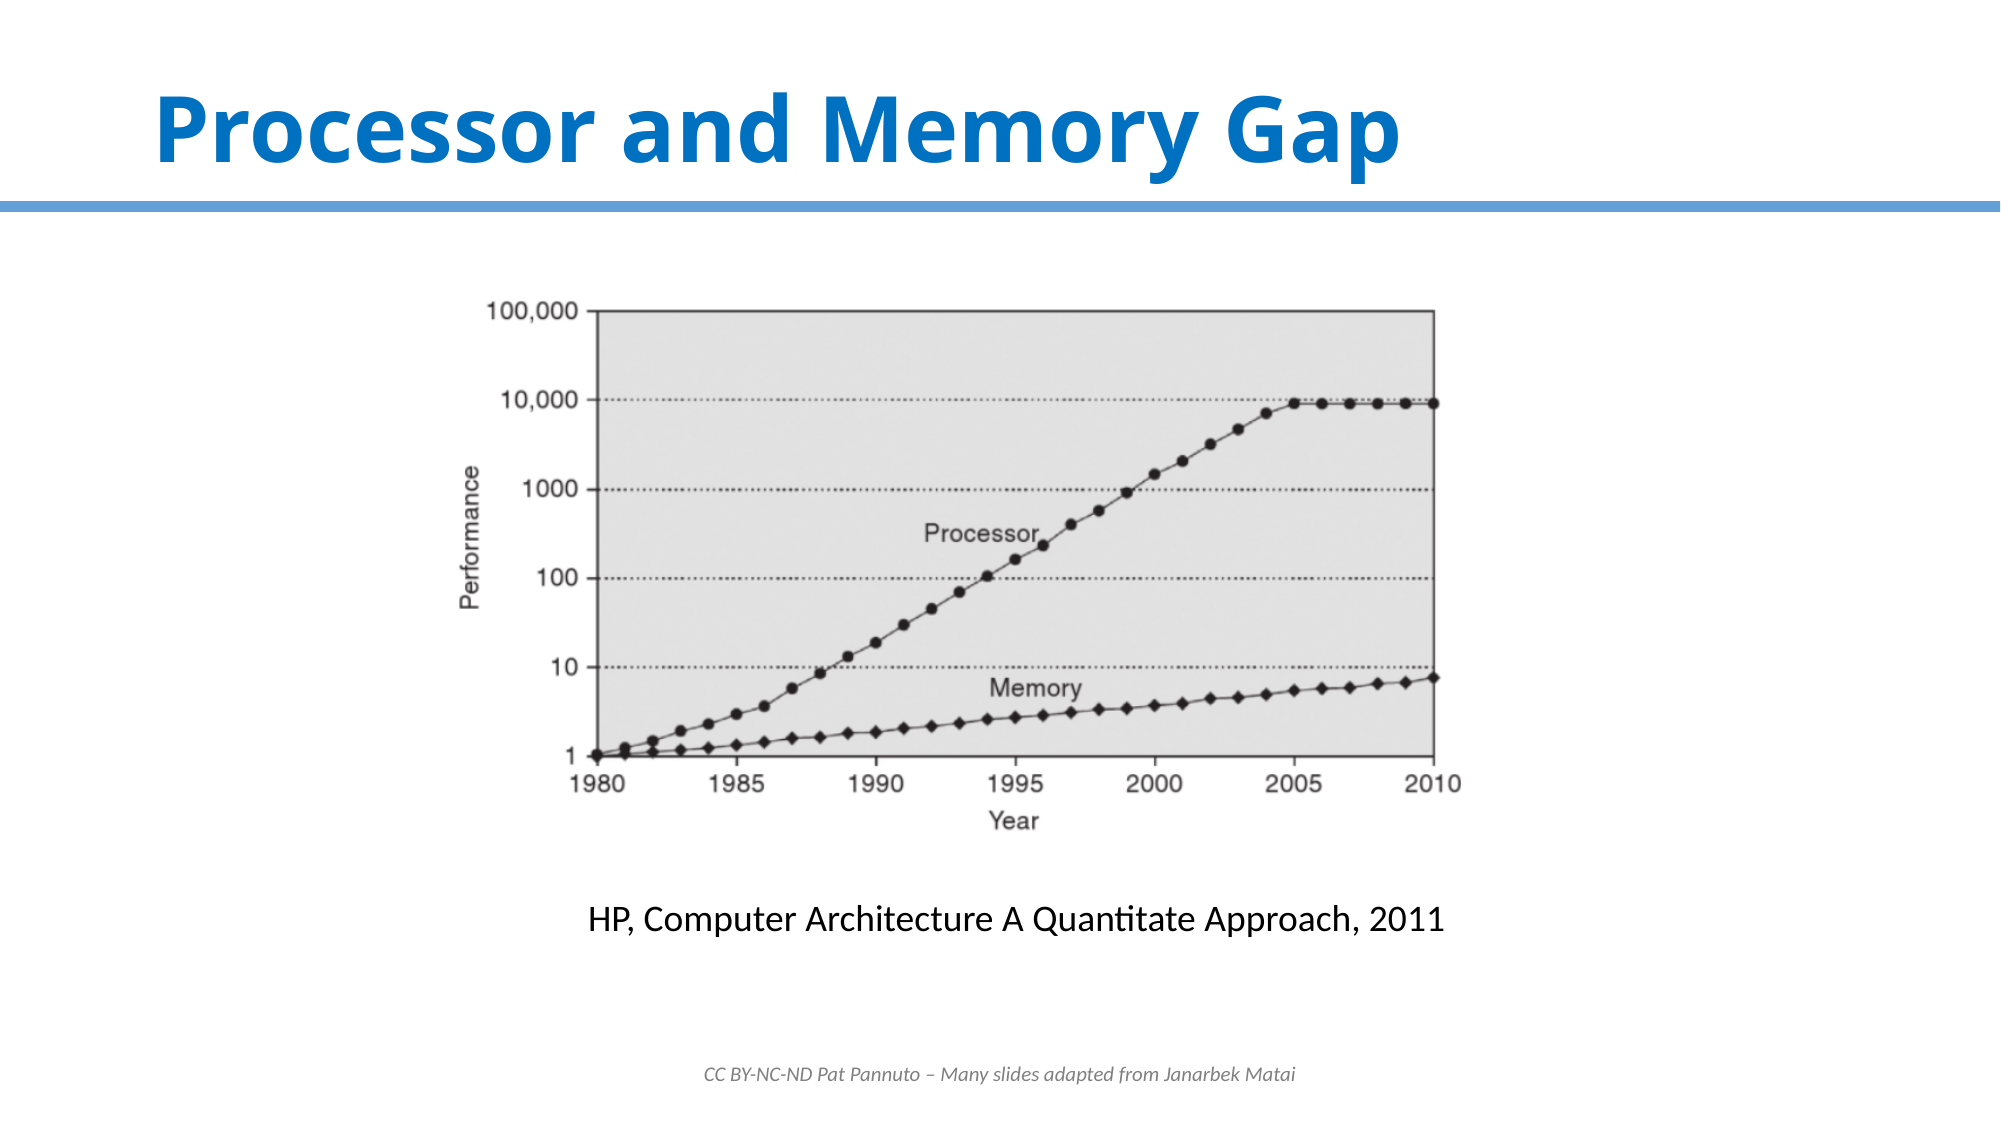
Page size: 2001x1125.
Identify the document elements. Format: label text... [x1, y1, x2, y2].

title Processor and Memory Gap [137, 59, 1863, 207]
picture [402, 264, 1502, 861]
footer CC BY-NC-ND Pat Pannuto – Many slides adapted from Janarbek Matai [662, 1042, 1338, 1103]
text_box HP, Computer Architecture A Quantitate Approach, 2011 [573, 886, 1461, 947]
